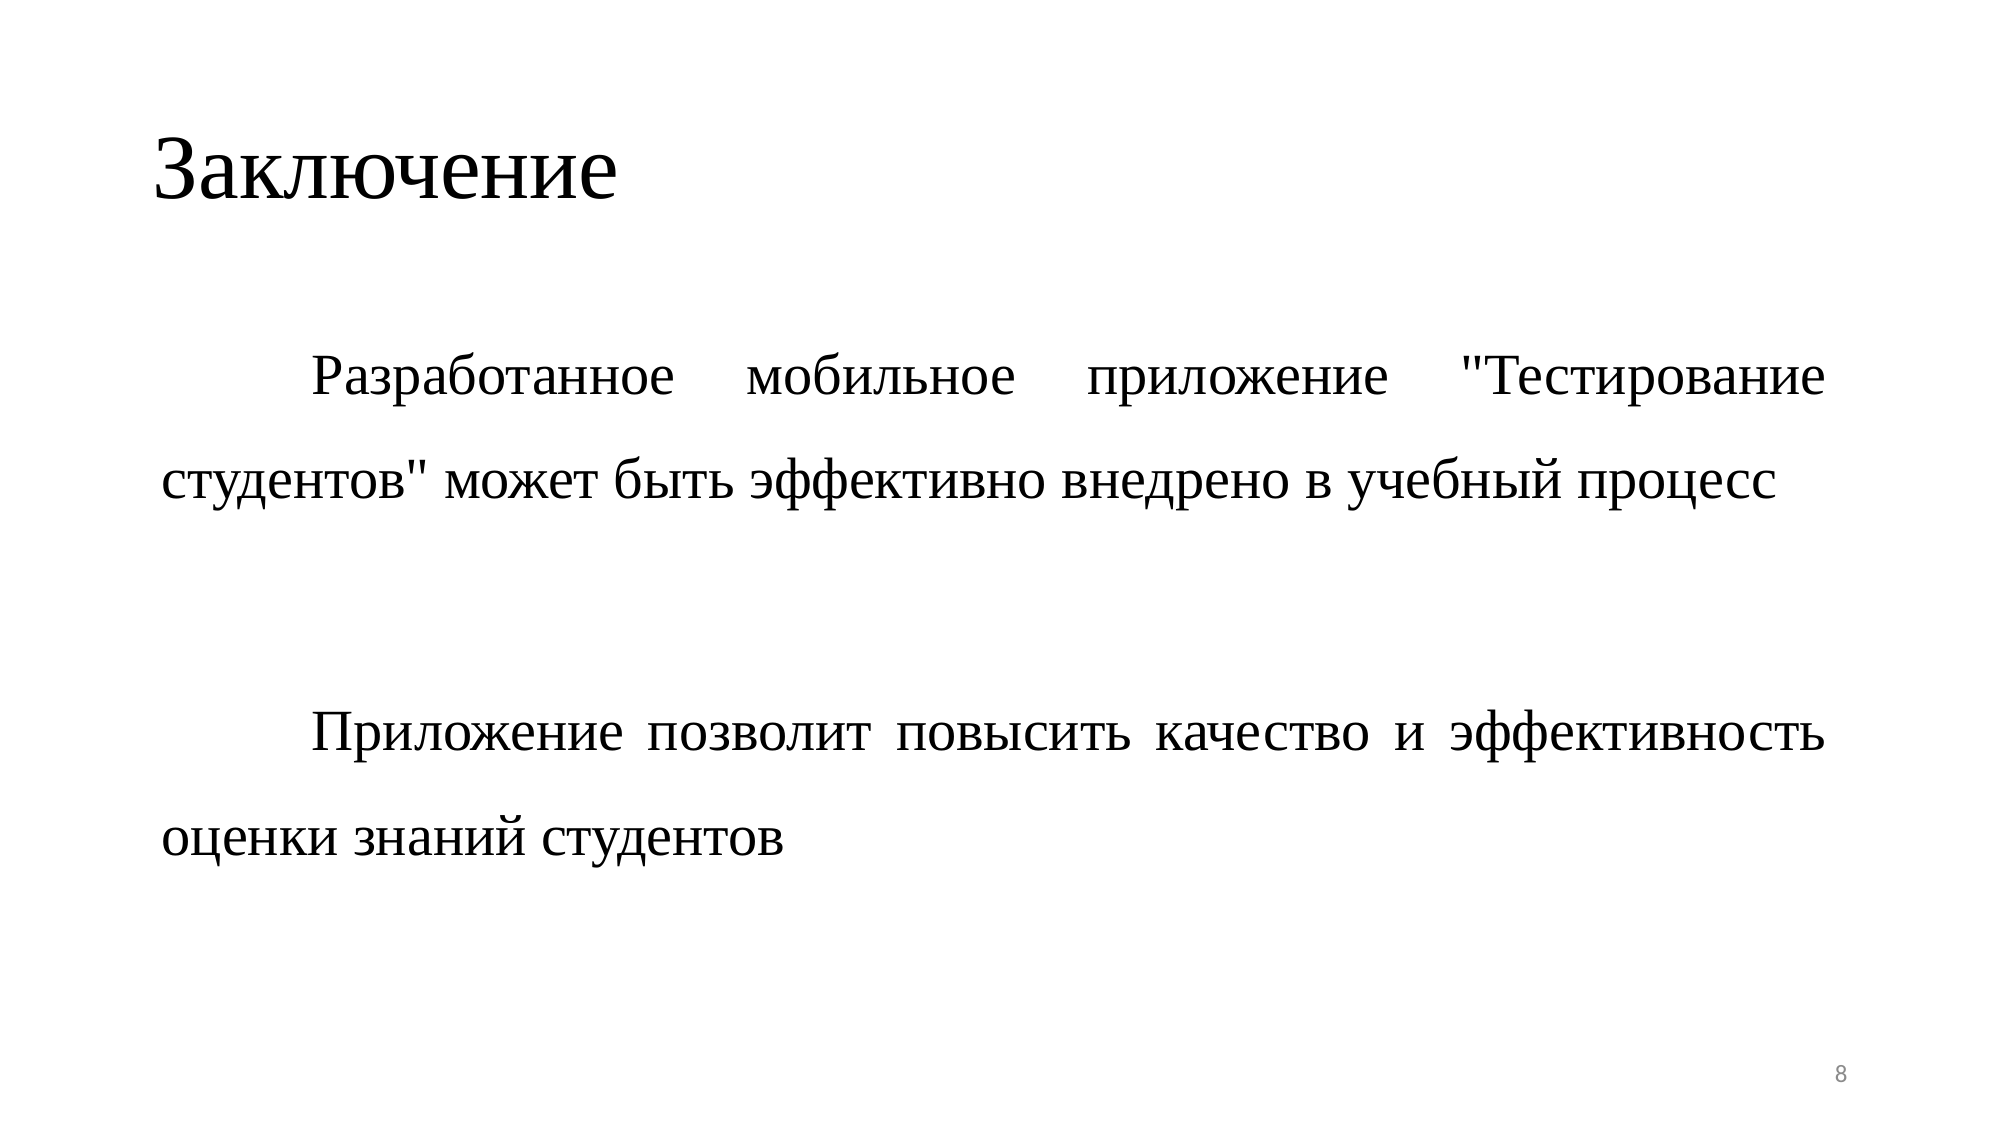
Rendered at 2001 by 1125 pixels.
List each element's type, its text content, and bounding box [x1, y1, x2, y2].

slide_number 8 [1412, 1042, 1863, 1103]
list Разработанное мобильное приложение "Тестирование студентов" может быть эффективно внедрено в учебный процесс Приложение позволит повысить качество и эффективность оценки знаний студентов [117, 293, 1842, 1020]
title Заключение [137, 59, 1863, 278]
